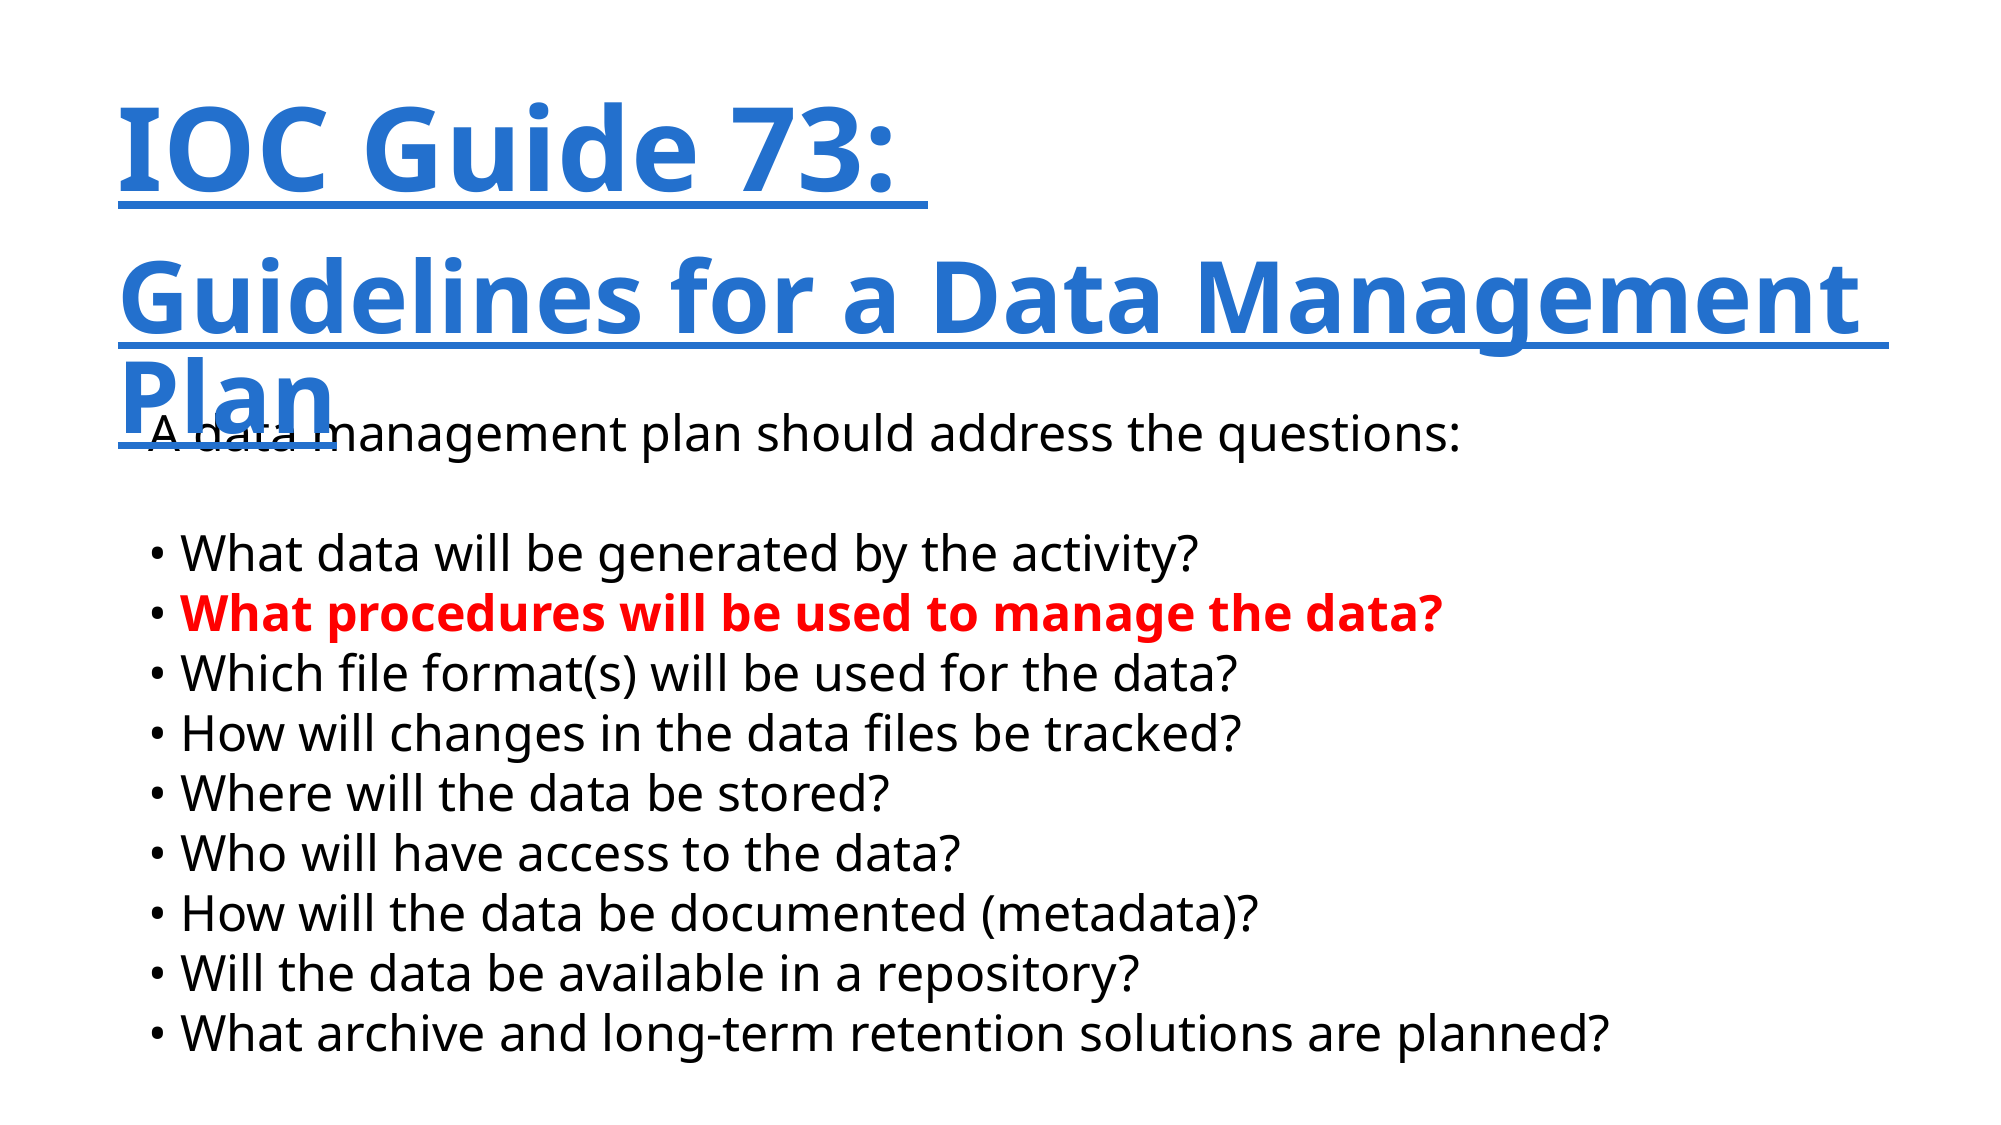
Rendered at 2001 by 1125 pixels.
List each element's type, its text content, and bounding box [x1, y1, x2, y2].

text_box A data management plan should address the questions: • What data will be generated by the activity? • What procedures will be used to manage the data? • Which file format(s) will be used for the data? • How will changes in the data files be tracked? • Where will the data be stored? • Who will have access to the data? • How will the data be documented (metadata)? • Will the data be available in a repository? • What archive and long-term retention solutions are planned? [128, 409, 1982, 1054]
text_box IOC Guide 73: Guidelines for a Data Management Plan [97, 54, 1937, 222]
